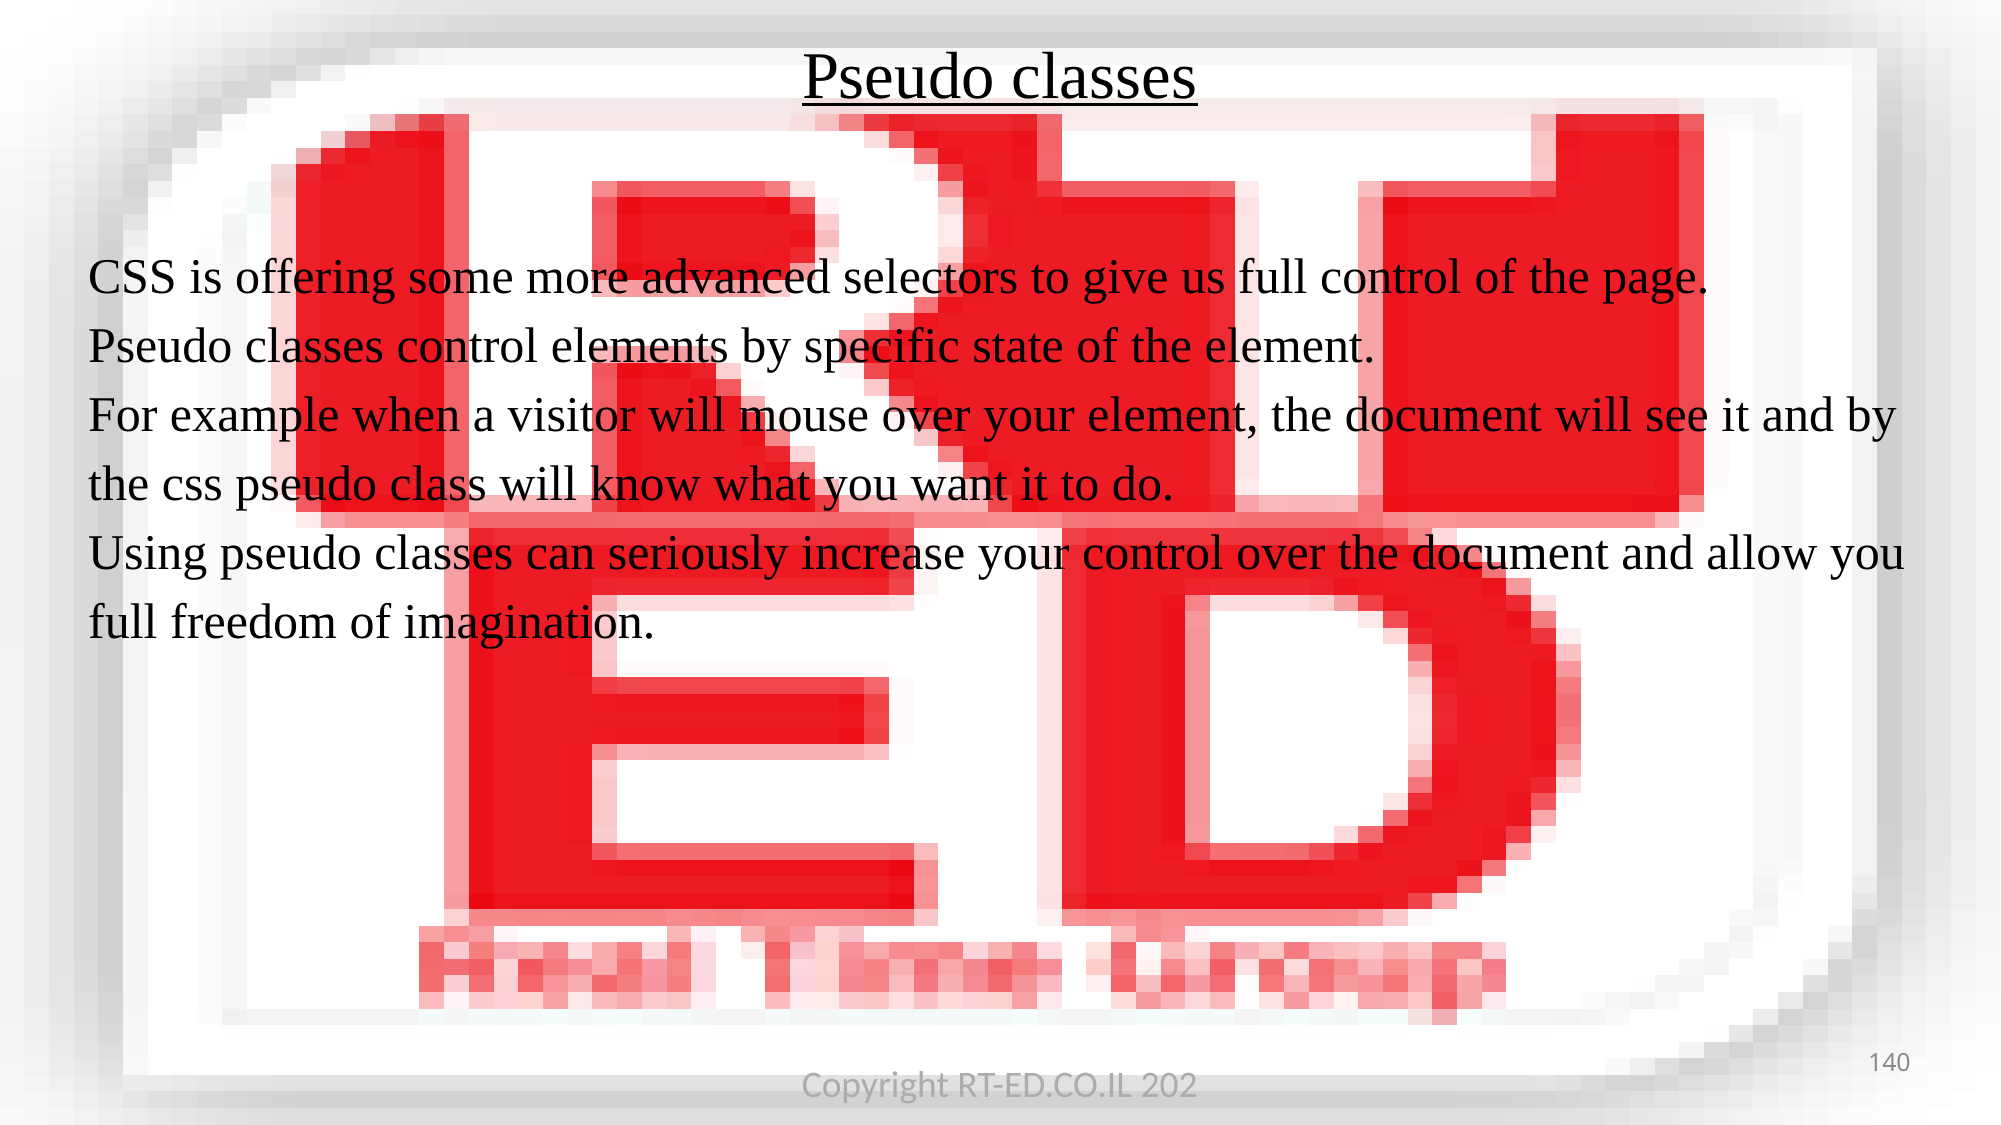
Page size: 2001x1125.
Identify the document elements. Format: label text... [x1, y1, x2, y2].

text_box CSS is offering some more advanced selectors to give us full control of the page. Pseudo classes control elements by specific state of the element. For example when a visitor will mouse over your element, the document will see it and by the css pseudo class will know what you want it to do. Using pseudo classes can seriously increase your control over the document and allow you full freedom of imagination. [68, 214, 1932, 727]
picture [0, 0, 2001, 1125]
text_box Pseudo classes [68, 0, 1932, 110]
text_box Copyright RT-ED.CO.IL 202 [787, 1052, 1213, 1113]
slide_number 140 [1853, 1019, 1974, 1106]
